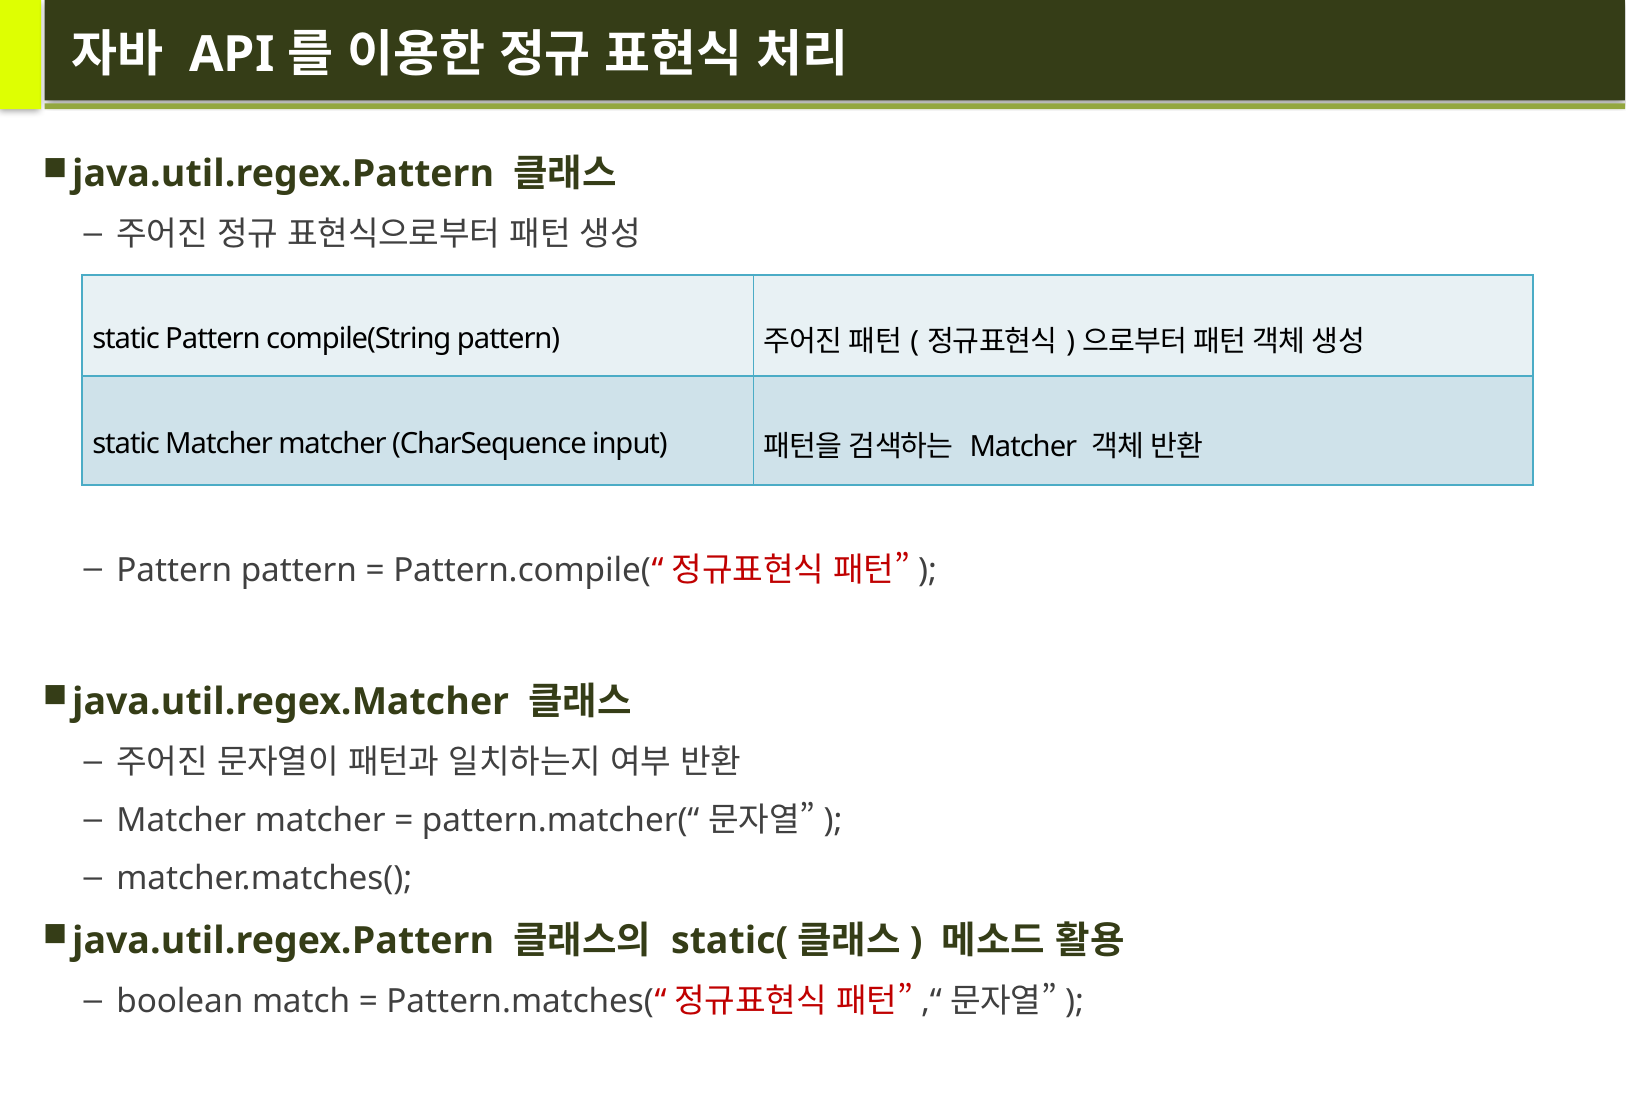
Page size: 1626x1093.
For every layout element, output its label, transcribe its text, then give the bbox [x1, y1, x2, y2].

table_header static Pattern compile(String pattern) [83, 276, 753, 375]
table_cell 패턴을 검색하는 Matcher 객체 반환 [754, 377, 1532, 484]
table_header 주어진 패턴(정규표현식)으로부터 패턴 객체 생성 [754, 276, 1532, 375]
list java.util.regex.Pattern 클래스 주어진 정규 표현식으로부터 패턴 생성 Pattern pattern = Pattern.compile(“정규표현식 패턴”); java.util.regex.Matcher 클래스 주어진 문자열이 패턴과 일치하는지 여부 반환 Matcher matcher = pattern.matcher(“문자열”); matcher.matches(); java.util.regex.Pattern 클래스의 static(클래스) 메소드 활용 boolean match = Pattern.matches(“정규표현식 패턴”,“문자열”); [27, 132, 1581, 1067]
table_cell static Matcher matcher (CharSequence input) [83, 377, 753, 484]
title 자바 API를 이용한 정규 표현식 처리 [56, 0, 1604, 103]
